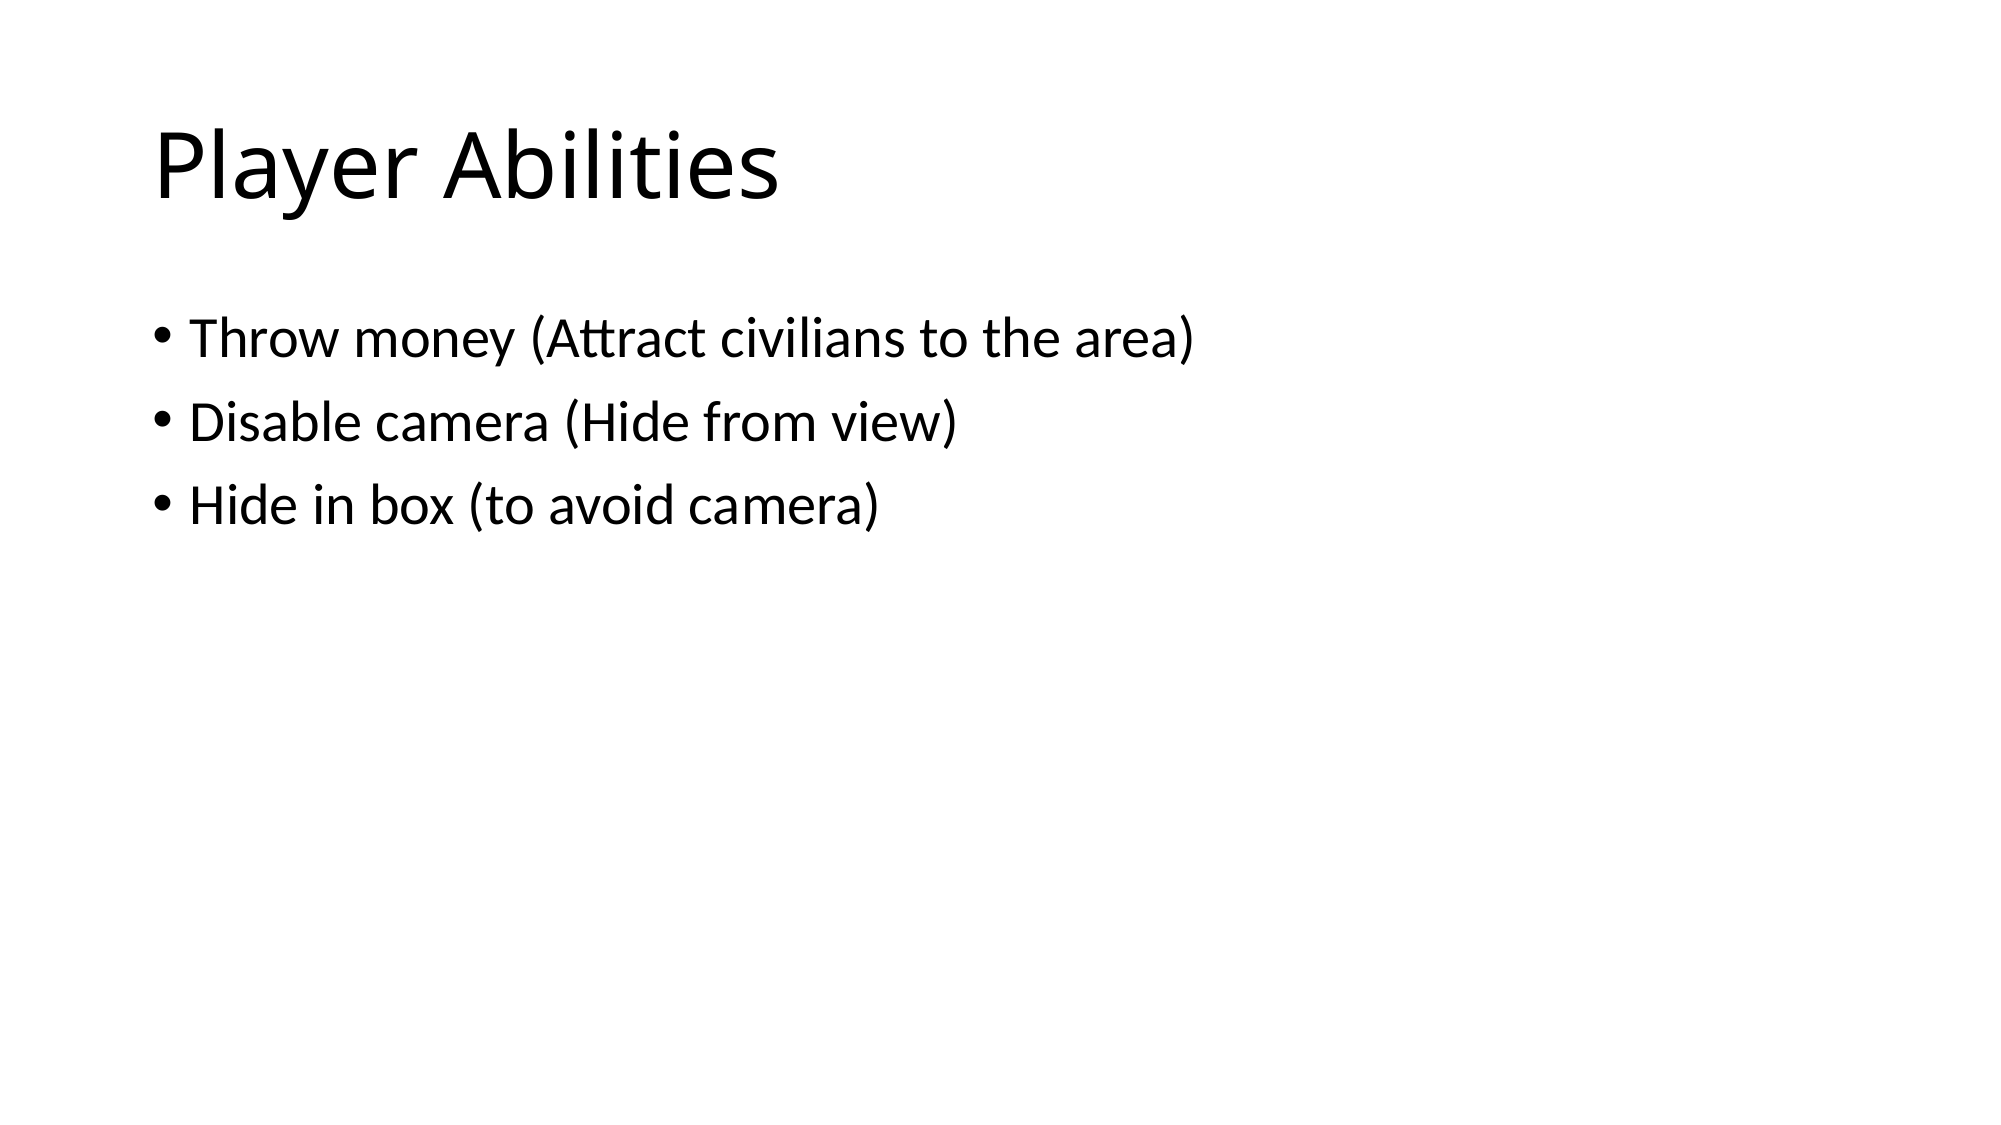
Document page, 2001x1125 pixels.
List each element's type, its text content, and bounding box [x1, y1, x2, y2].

title Player Abilities [137, 59, 1863, 278]
list Throw money (Attract civilians to the area) Disable camera (Hide from view) Hide in box (to avoid camera) [137, 299, 1863, 1014]
